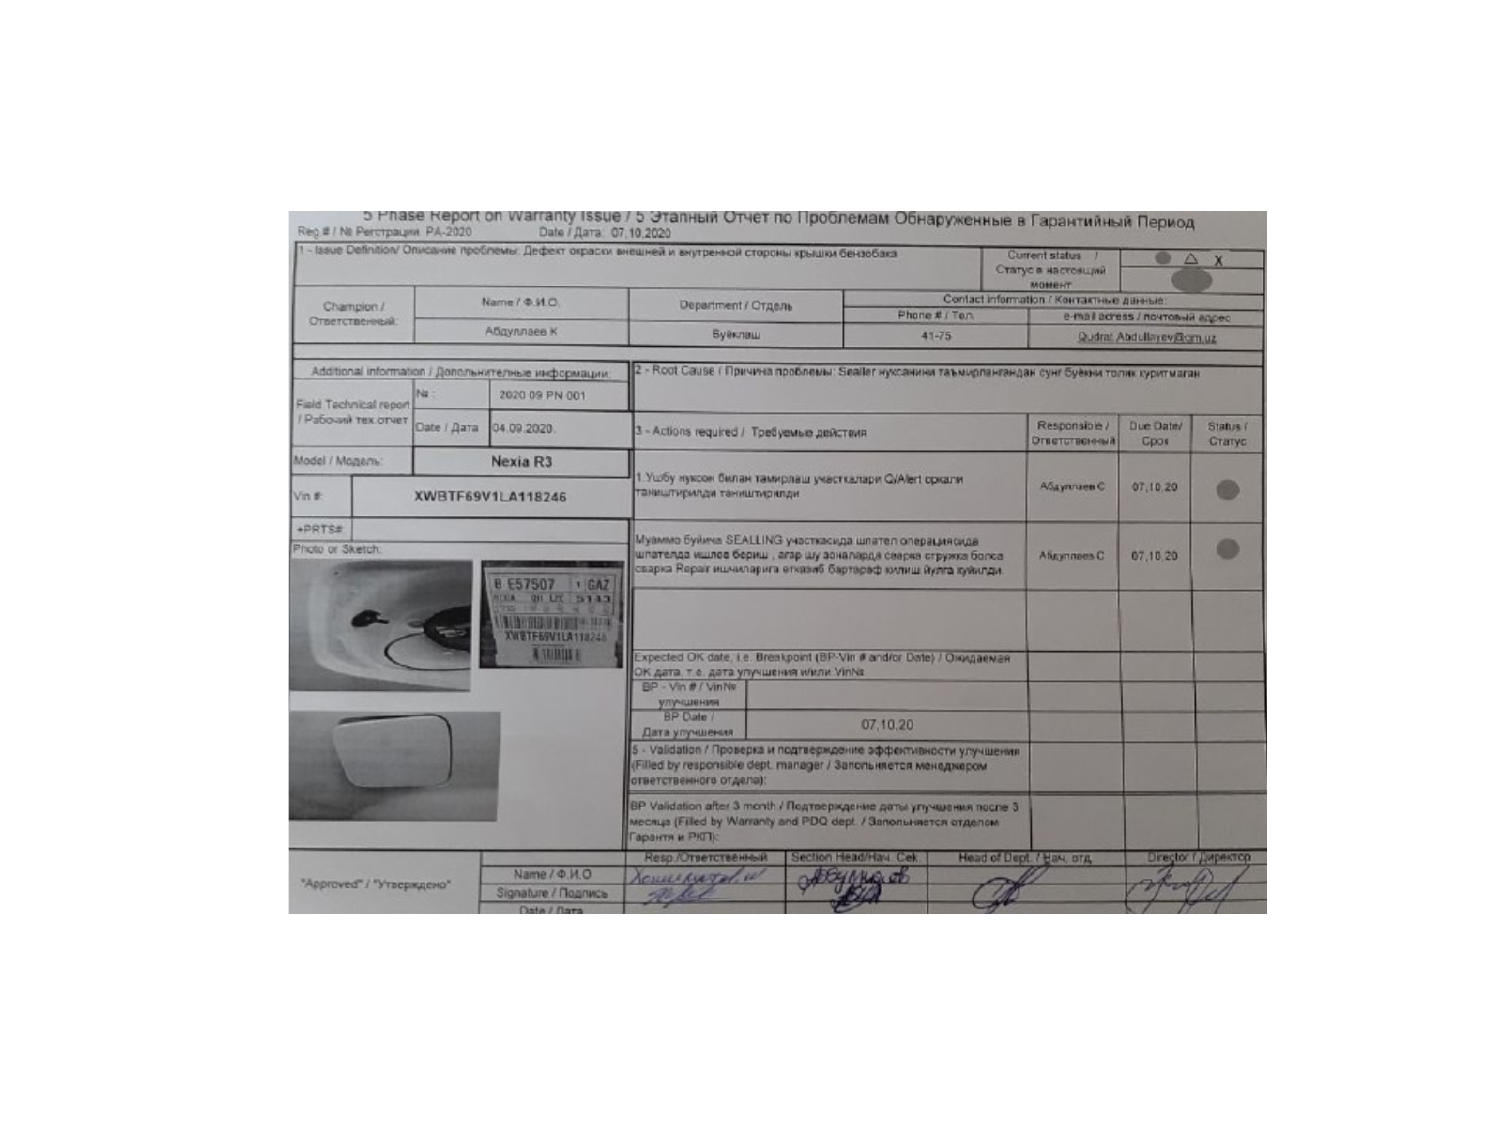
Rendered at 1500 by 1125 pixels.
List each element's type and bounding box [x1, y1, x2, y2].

picture [288, 210, 1268, 915]
